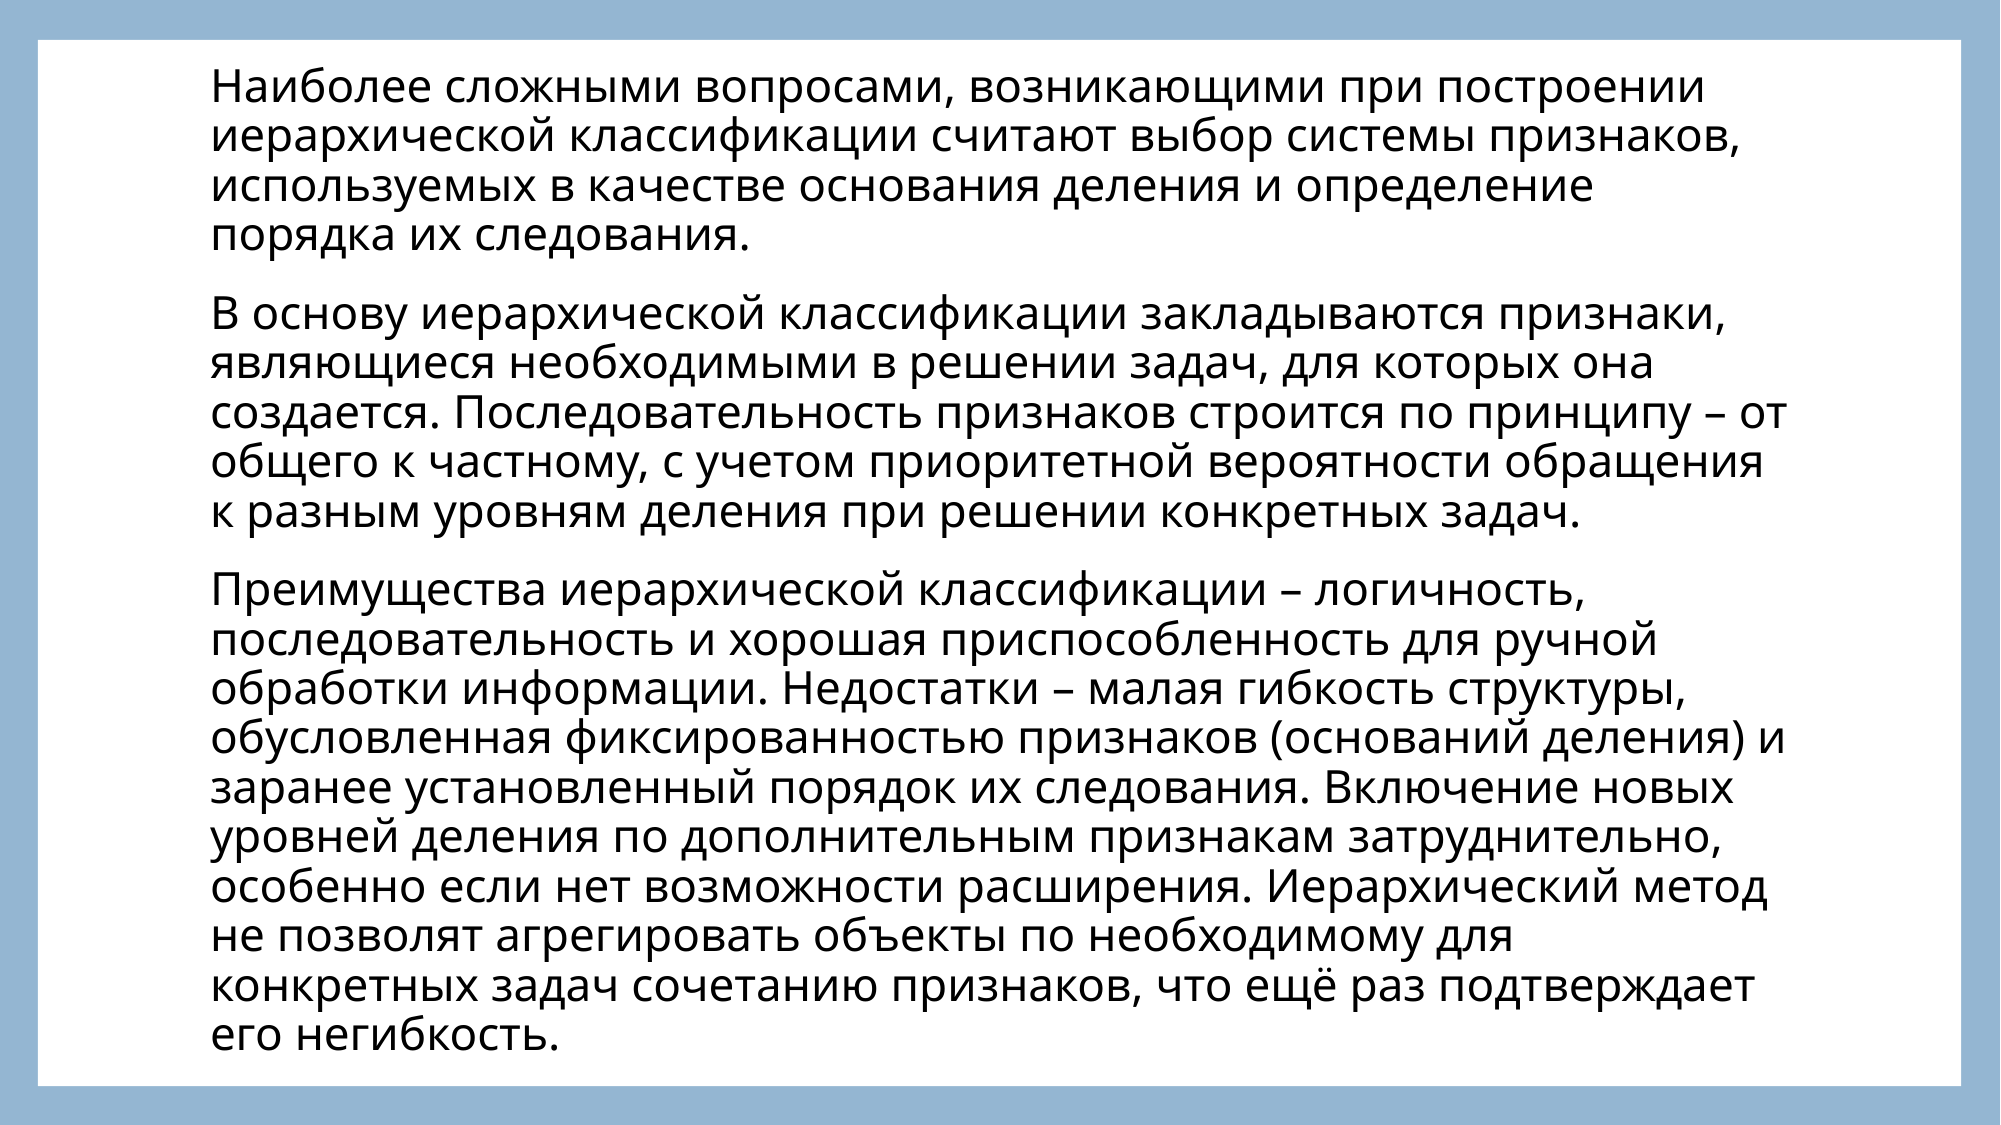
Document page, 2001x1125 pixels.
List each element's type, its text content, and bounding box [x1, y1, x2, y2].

list Наиболее сложными вопросами, возникающими при построении иерархической классификации считают выбор системы признаков, используемых в качестве основания деления и определение порядка их следования. В основу иерархической классификации закладываются признаки, являющиеся необходимыми в решении задач, для которых она создается. Последовательность признаков строится по принципу – от общего к частному, с учетом приоритетной вероятности обращения к разным уровням деления при решении конкретных задач. Преимущества иерархической классификации – логичность, последовательность и хорошая приспособленность для ручной обработки информации. Недостатки – малая гибкость структуры, обусловленная фиксированностью признаков (оснований деления) и заранее установленный порядок их следования. Включение новых уровней деления по дополнительным признакам затруднительно, особенно если нет возможности расширения. Иерархический метод не позволят агрегировать объекты по необходимому для конкретных задач сочетанию признаков, что ещё раз подтверждает его негибкость. [187, 55, 1808, 1046]
